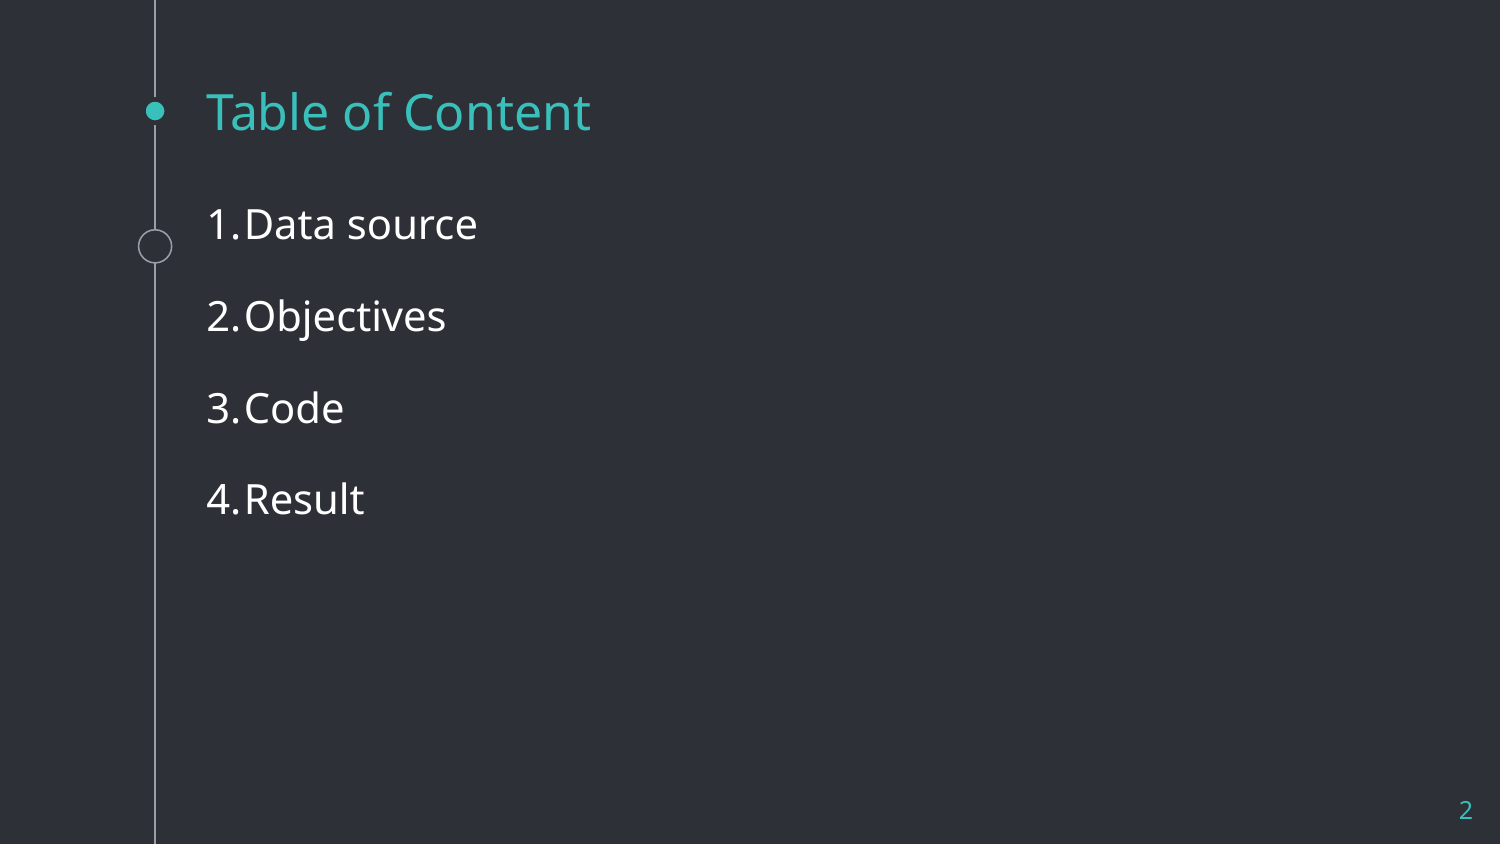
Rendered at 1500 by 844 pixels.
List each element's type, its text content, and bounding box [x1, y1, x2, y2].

slide_number 2 [1398, 779, 1489, 832]
title Table of Content [191, 99, 1317, 156]
text_box Data source Objectives Code Result [191, 182, 1425, 705]
